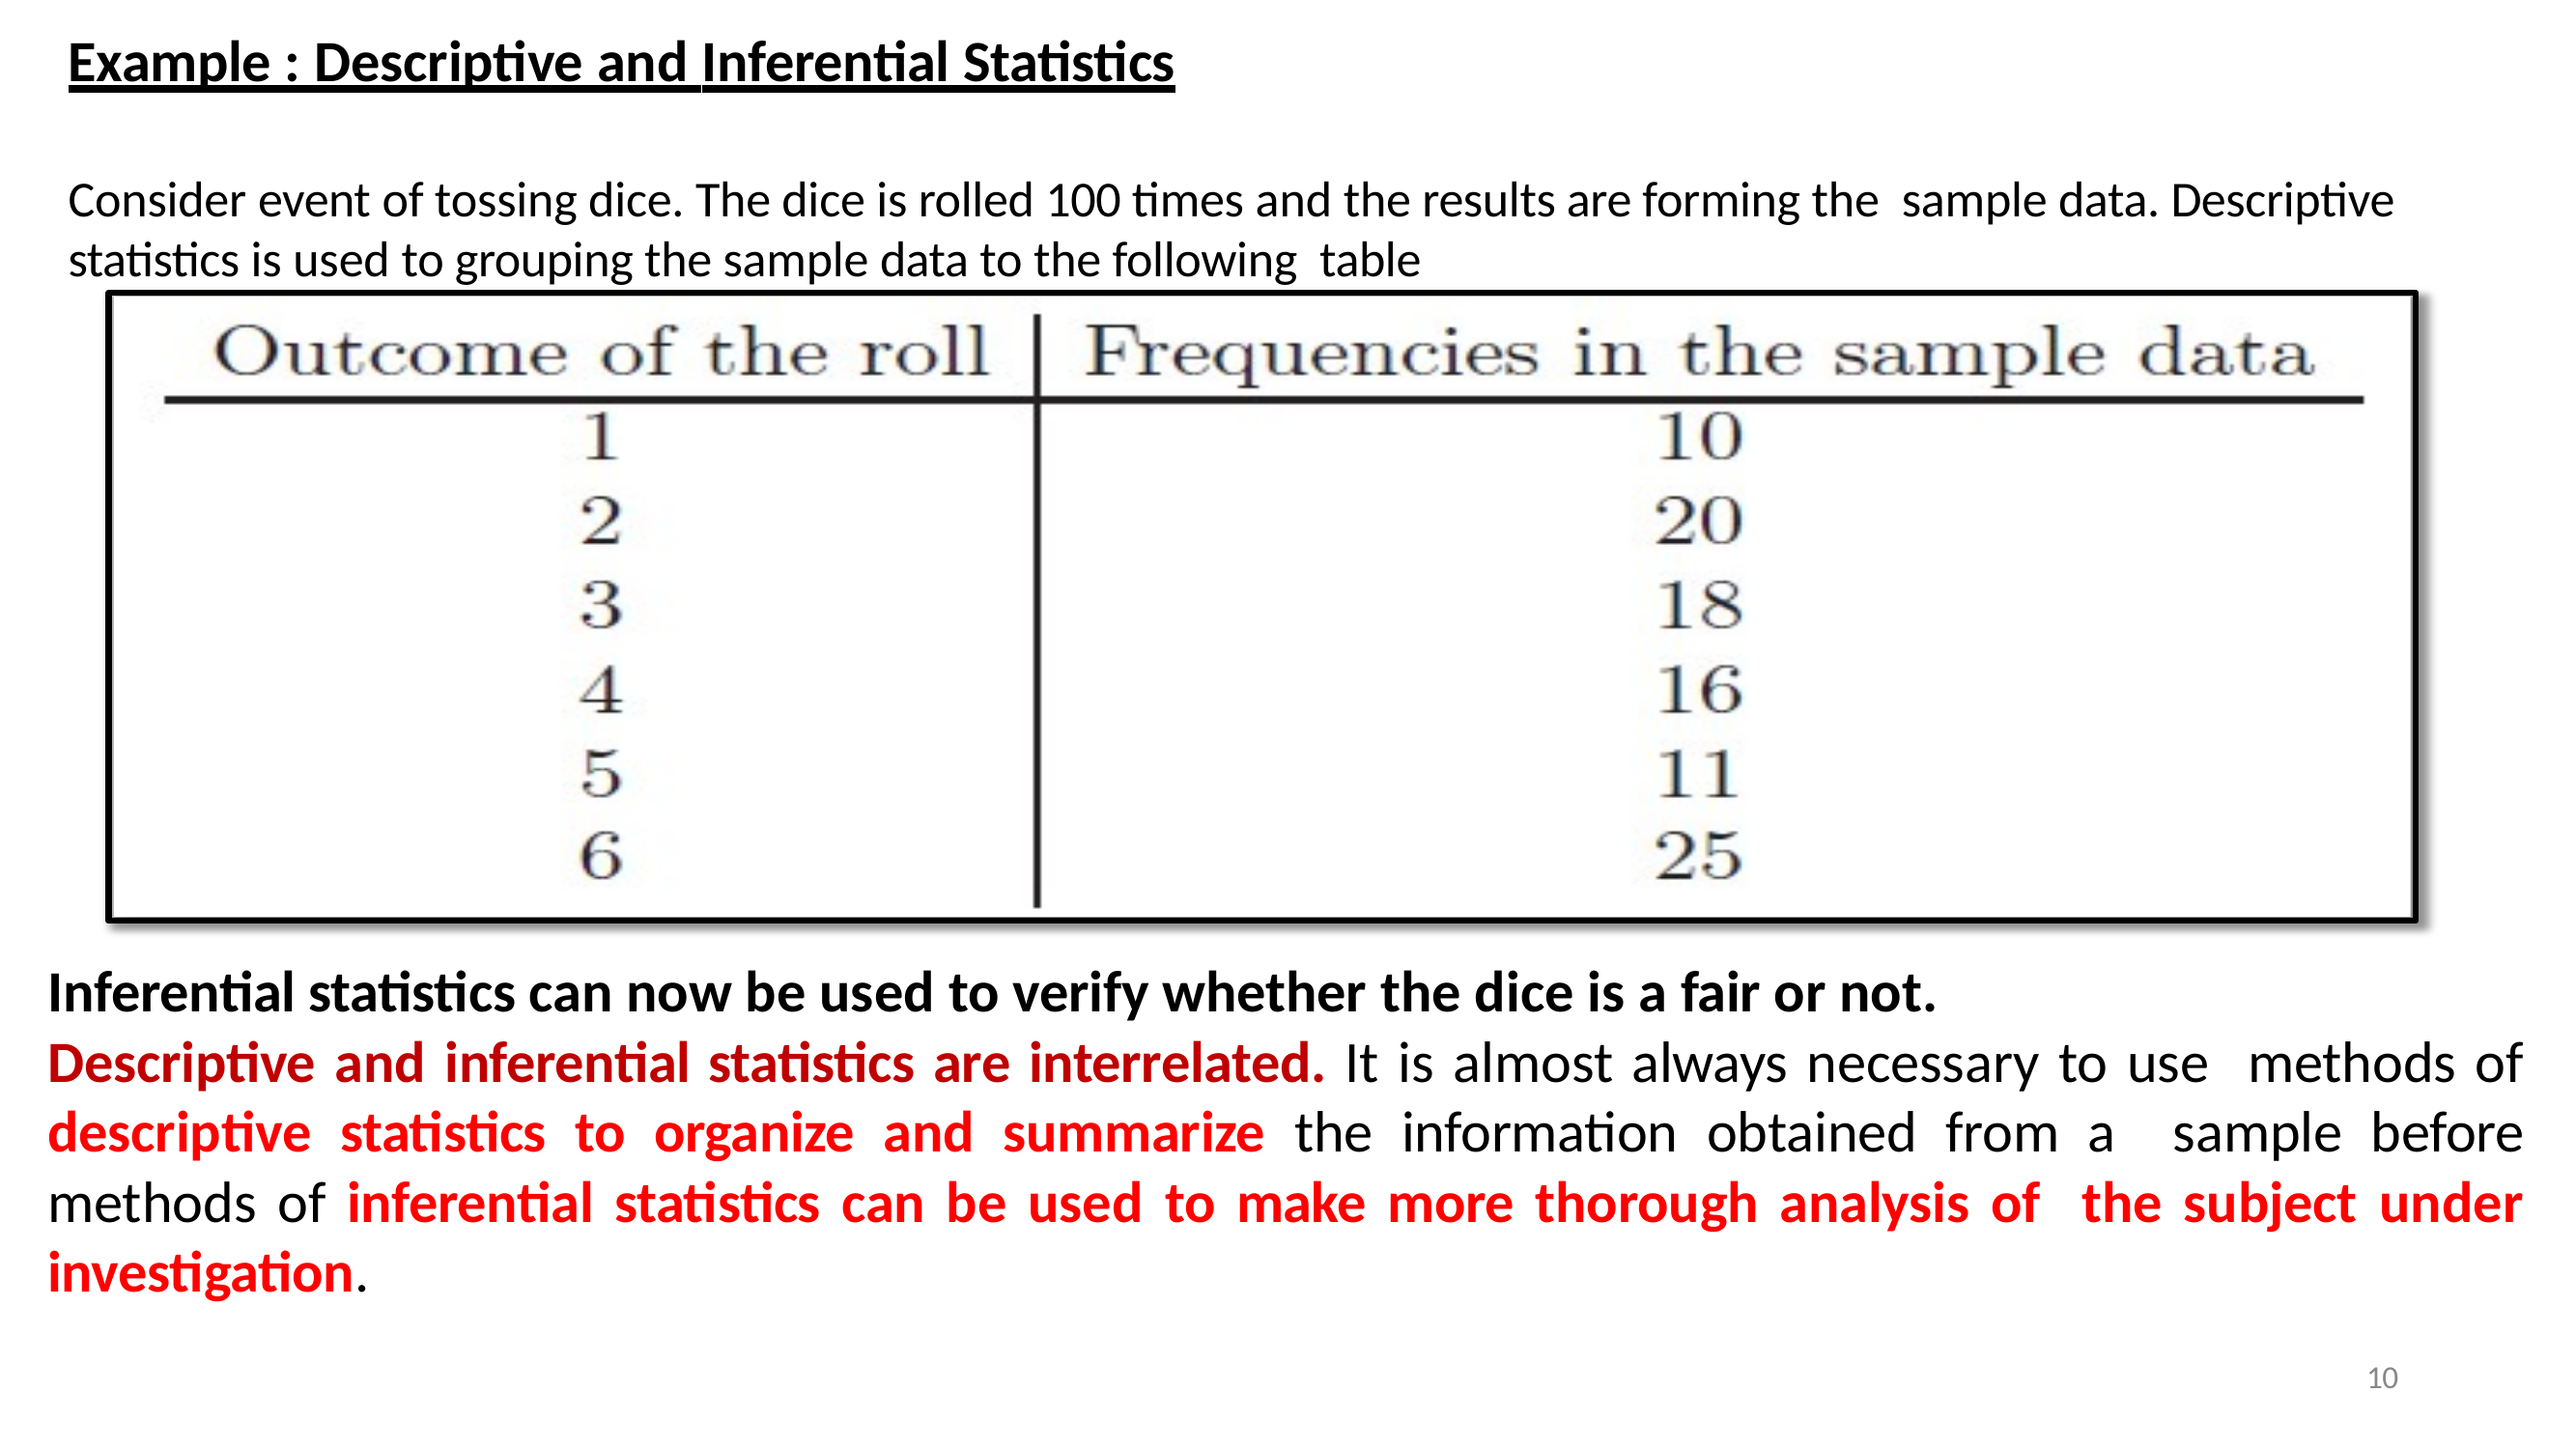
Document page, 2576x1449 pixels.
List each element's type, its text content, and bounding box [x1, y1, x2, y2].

text_box Inferential statistics can now be used to verify whether the dice is a fair or not. Descriptive and inferential statistics are interrelated. It is almost always necessary to use methods of descriptive statistics to organize and summarize the information obtained from a sample before methods of inferential statistics can be used to make more thorough analysis of the subject under investigation. [44, 951, 1819, 1304]
slide_number 10 [1819, 953, 2399, 1449]
text_box Example : Descriptive and Inferential Statistics Consider event of tossing dice. The dice is rolled 100 times and the results are forming the sample data. Descriptive statistics is used to grouping the sample data to the following table [65, 19, 2476, 287]
text_box Inferential statistics can now be used to verify whether the dice is a fair or not. Descriptive and inferential statistics are interrelated. It is almost always necessary to use methods of descriptive statistics to organize and summarize the information obtained from a sample before methods of inferential statistics can be used to make more thorough analysis of the subject under investigation. [2399, 951, 2526, 1304]
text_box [96, 283, 2445, 943]
